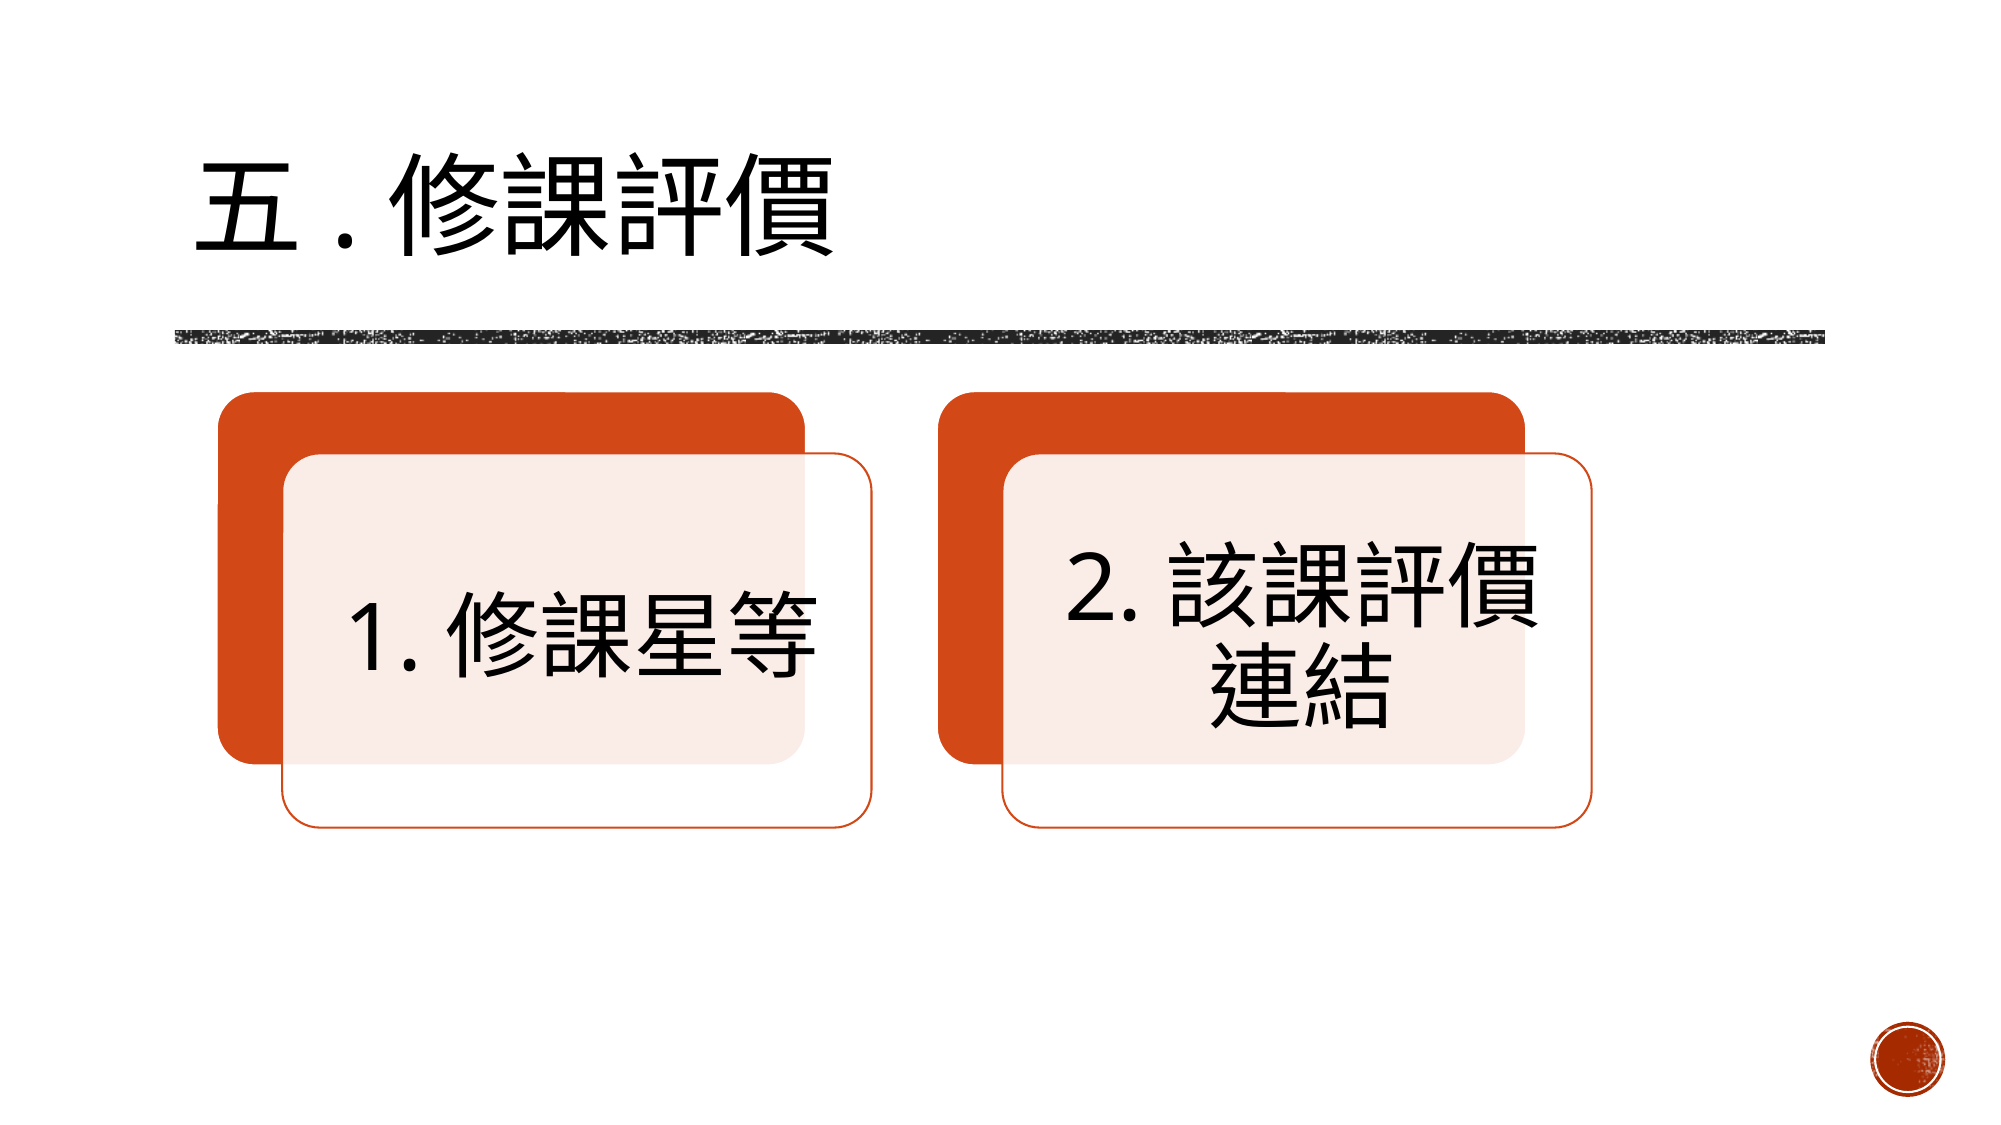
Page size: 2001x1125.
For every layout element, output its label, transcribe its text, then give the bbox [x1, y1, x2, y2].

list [176, 392, 1632, 827]
title 五.修課評價 [175, 79, 1826, 329]
text_box [174, 329, 1826, 344]
